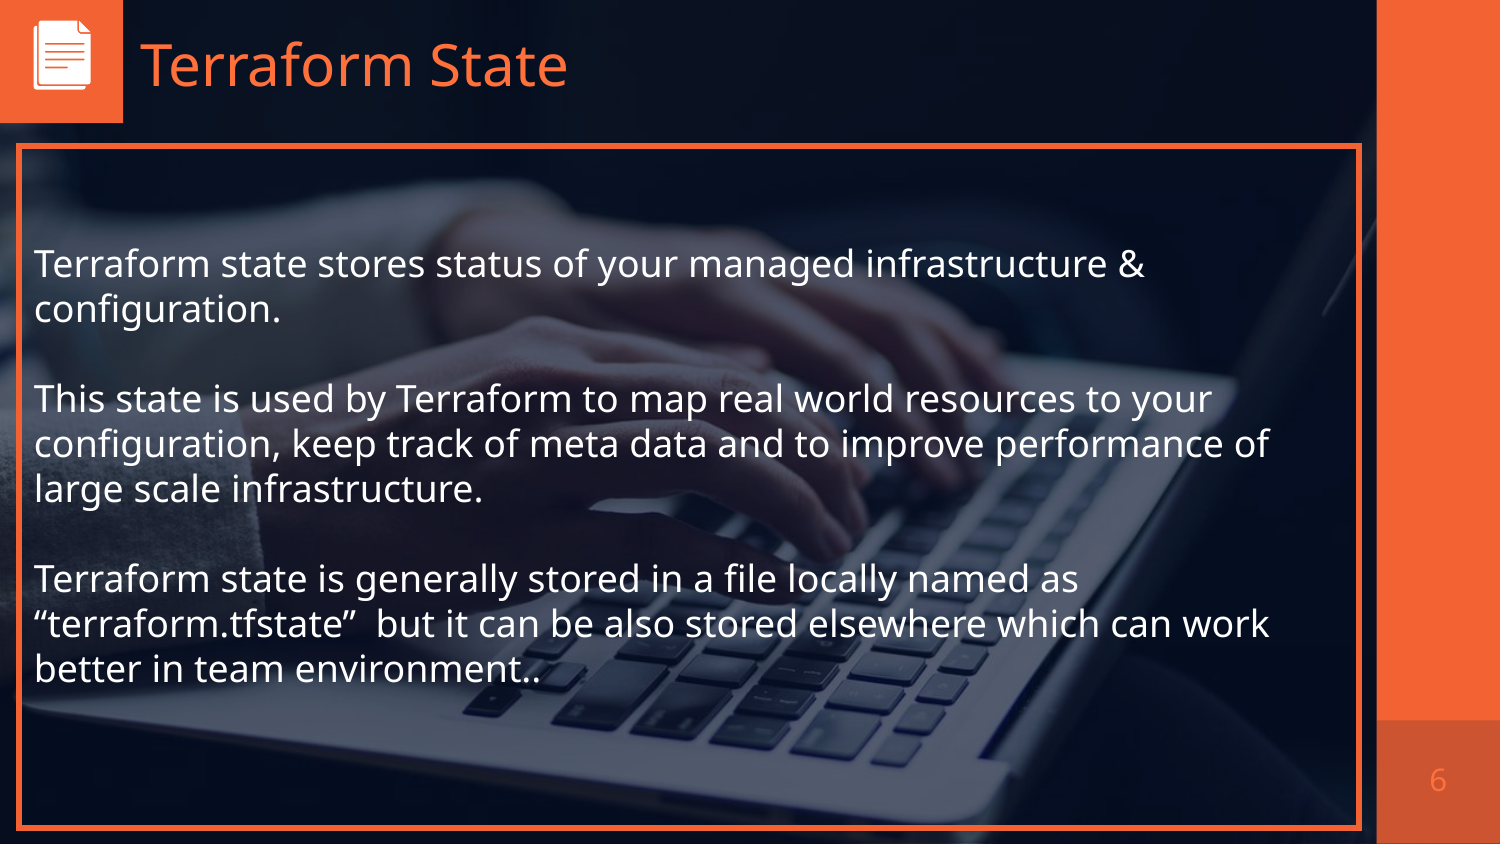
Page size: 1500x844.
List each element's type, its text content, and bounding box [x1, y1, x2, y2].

text_box Terraform state stores status of your managed infrastructure & configuration. This state is used by Terraform to map real world resources to your configuration, keep track of meta data and to improve performance of large scale infrastructure. Terraform state is generally stored in a file locally named as “terraform.tfstate” but it can be also stored elsewhere which can work better in team environment.. [18, 146, 1359, 829]
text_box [33, 20, 91, 90]
slide_number 6 [1376, 720, 1500, 844]
title Terraform State [139, 32, 1286, 103]
